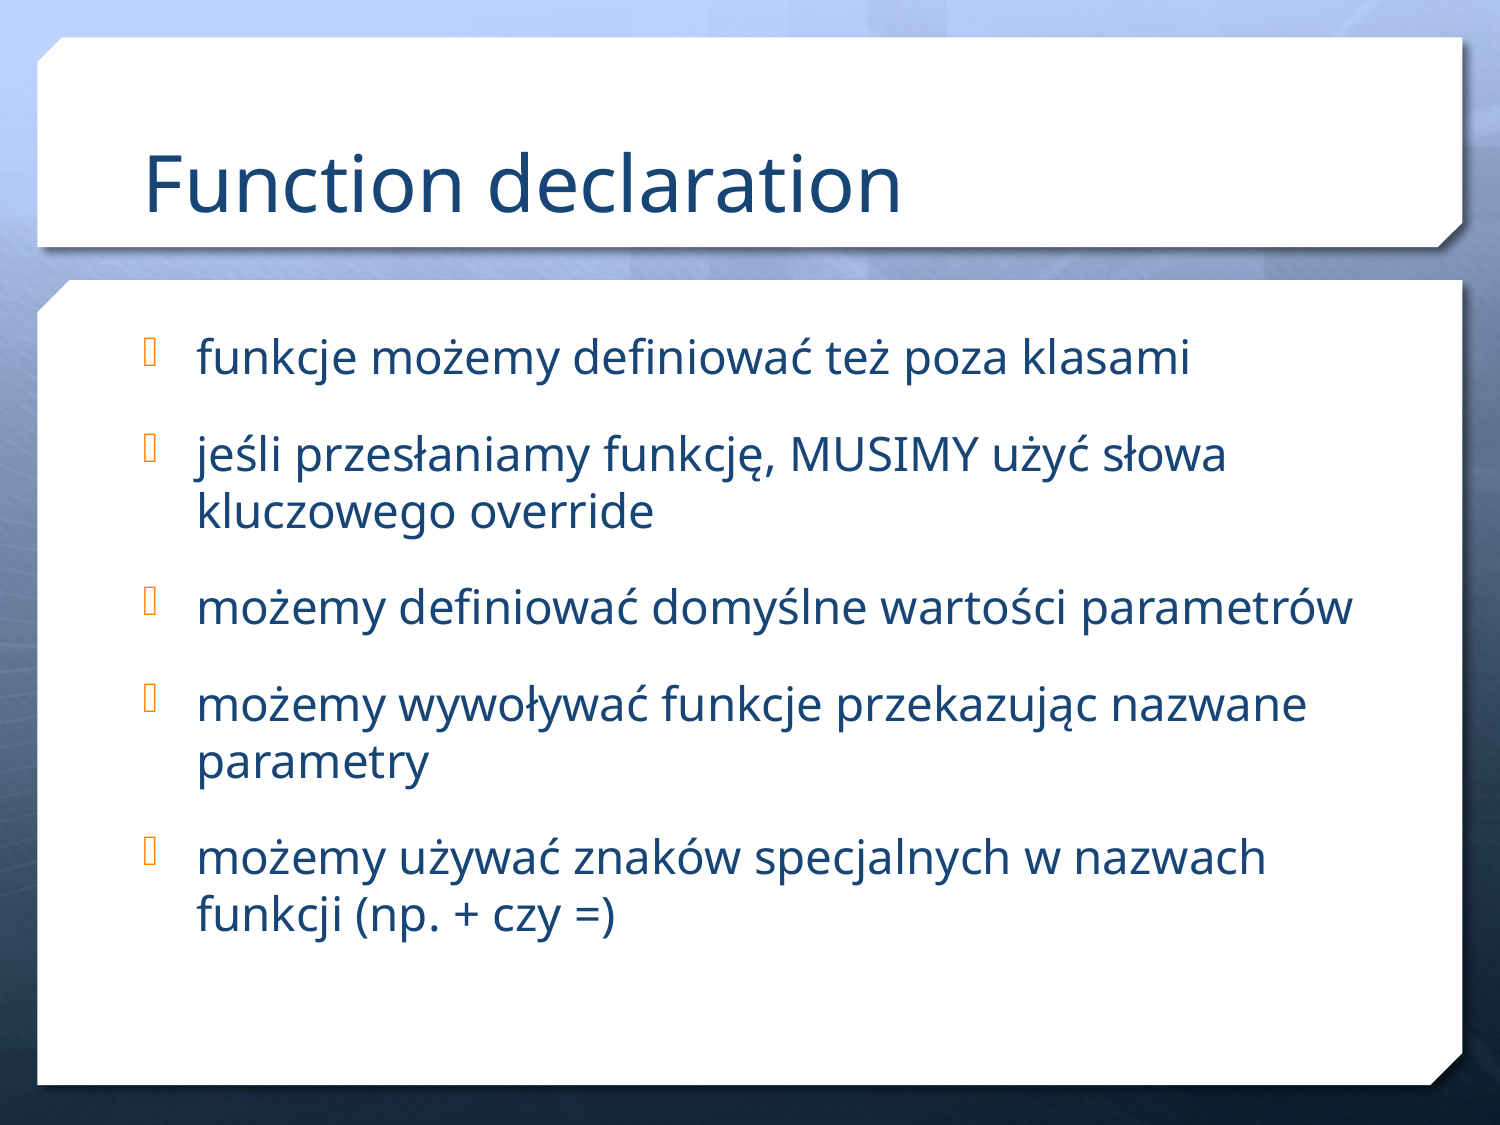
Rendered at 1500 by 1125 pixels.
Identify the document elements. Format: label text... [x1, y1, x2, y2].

title Function declaration [127, 48, 1372, 236]
list funkcje możemy definiować też poza klasami jeśli przesłaniamy funkcję, MUSIMY użyć słowa kluczowego override możemy definiować domyślne wartości parametrów możemy wywoływać funkcje przekazując nazwane parametry możemy używać znaków specjalnych w nazwach funkcji (np. + czy =) [127, 319, 1372, 978]
